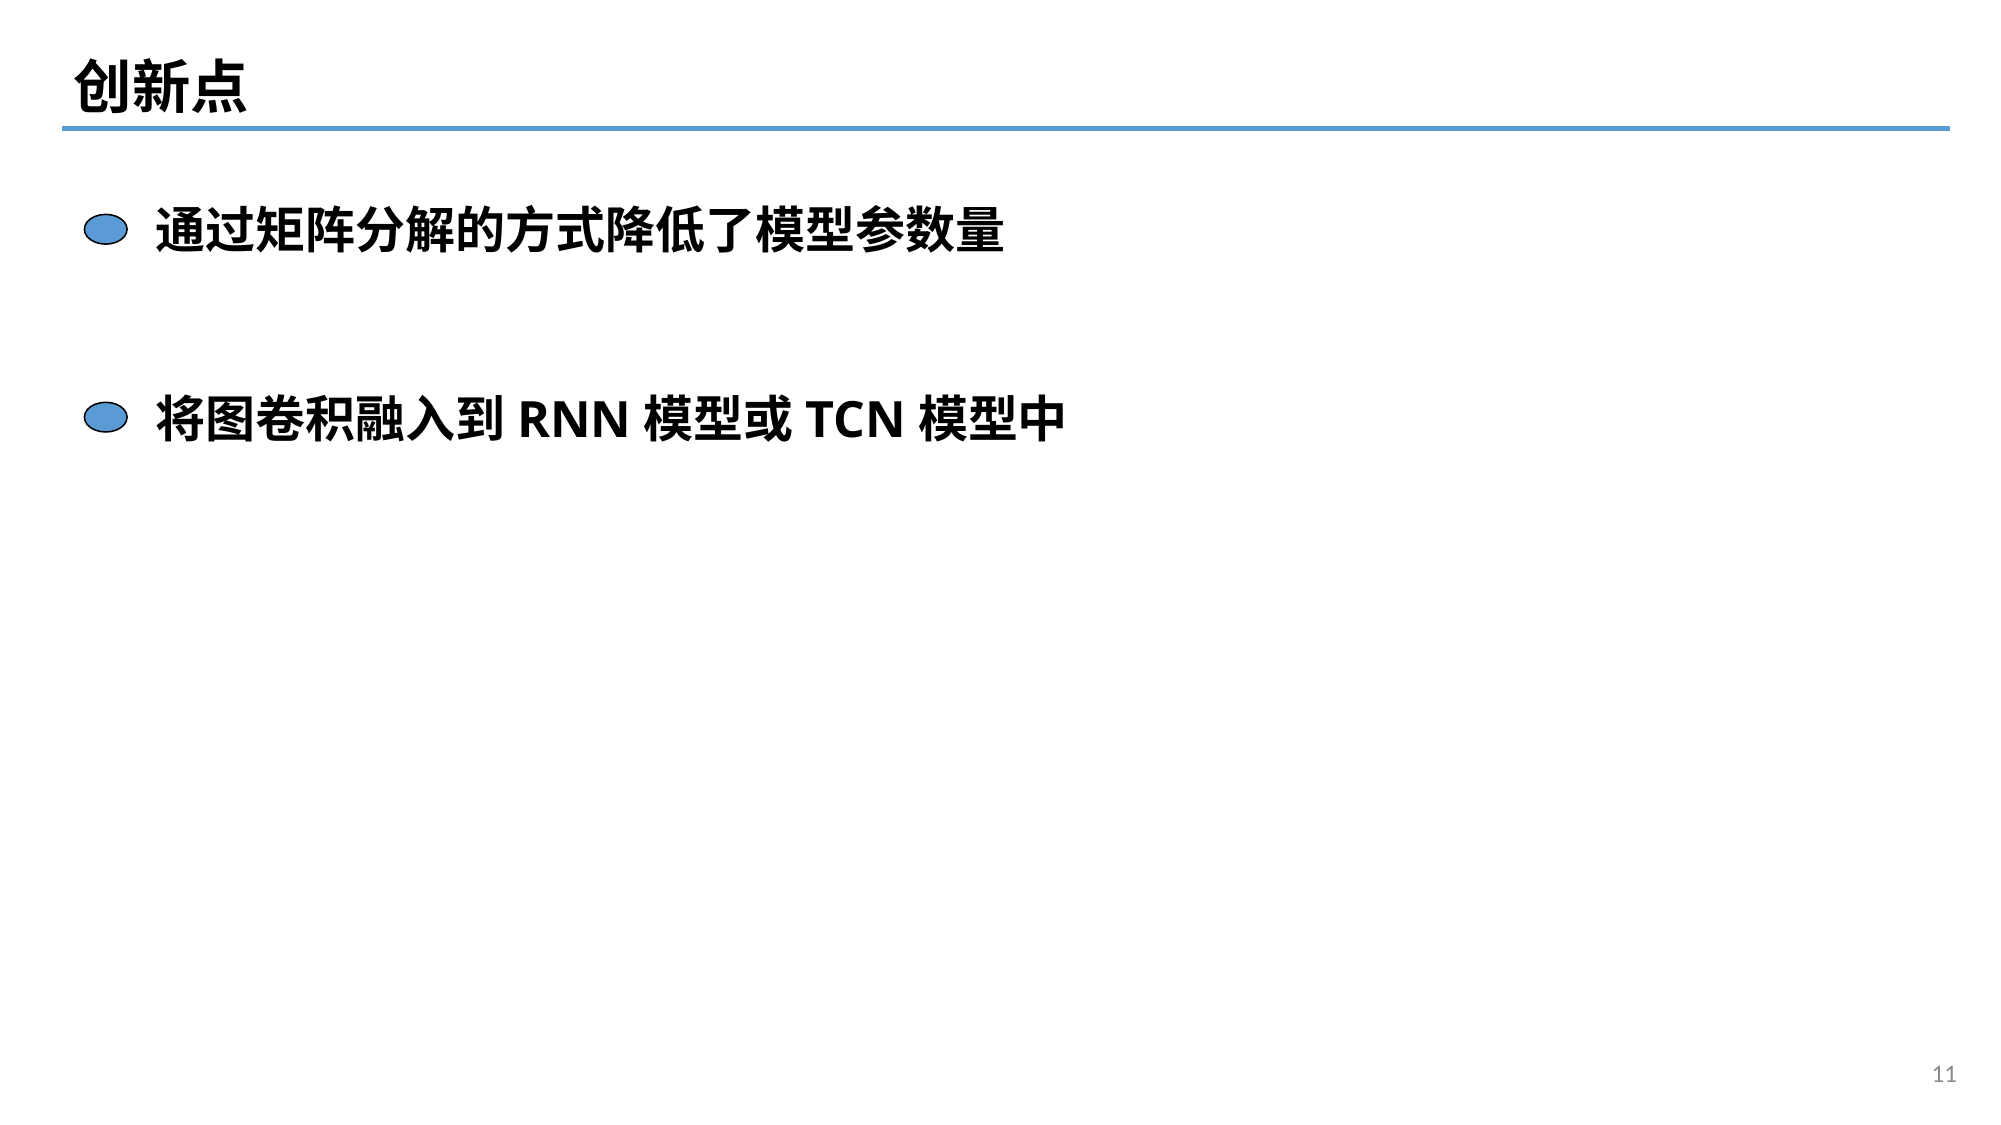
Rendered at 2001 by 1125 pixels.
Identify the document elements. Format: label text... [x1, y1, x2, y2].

text_box [84, 402, 128, 432]
text_box 通过矩阵分解的方式降低了模型参数量 [140, 191, 1442, 267]
text_box 将图卷积融入到RNN模型或TCN模型中 [140, 380, 1238, 456]
text_box [84, 214, 128, 245]
text_box 创新点 [59, 42, 593, 128]
slide_number 11 [1522, 1042, 1973, 1103]
